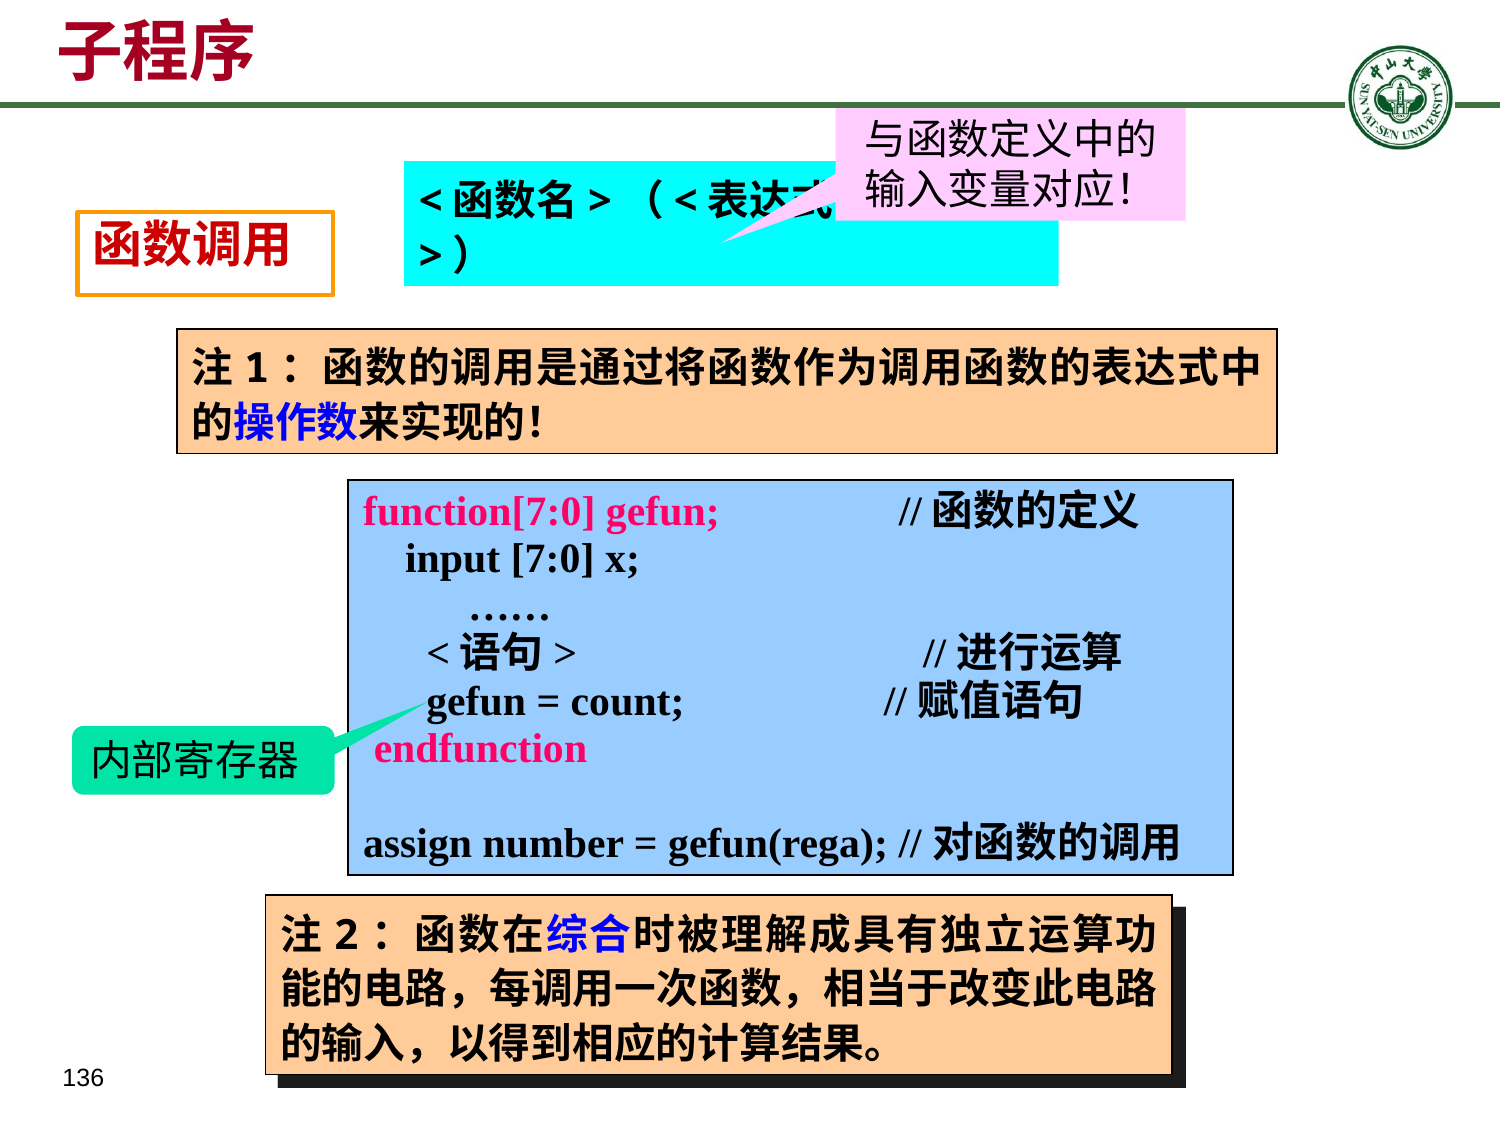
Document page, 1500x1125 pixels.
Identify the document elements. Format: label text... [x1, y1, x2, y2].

text_box 注2：函数在综合时被理解成具有独立运算功能的电路，每调用一次函数，相当于改变此电路的输入，以得到相应的计算结果。 [265, 895, 1173, 1075]
text_box 函数调用 [77, 211, 334, 295]
text_box 注1：函数的调用是通过将函数作为调用函数的表达式中的操作数来实现的！ [176, 328, 1277, 454]
text_box function[7:0] gefun; //函数的定义 input [7:0] x; …… <语句> //进行运算 gefun = count; //赋值语句 endfunction assign number = gefun(rega); //对函数的调用 [348, 480, 1233, 875]
title 子程序 [41, 0, 1194, 96]
text_box 与函数定义中的输入变量对应！ [721, 108, 1186, 243]
picture [1345, 42, 1455, 152]
text_box <函数名>（<表达式> <表达式>） [404, 161, 1059, 286]
text_box 内部寄存器 [72, 701, 429, 795]
